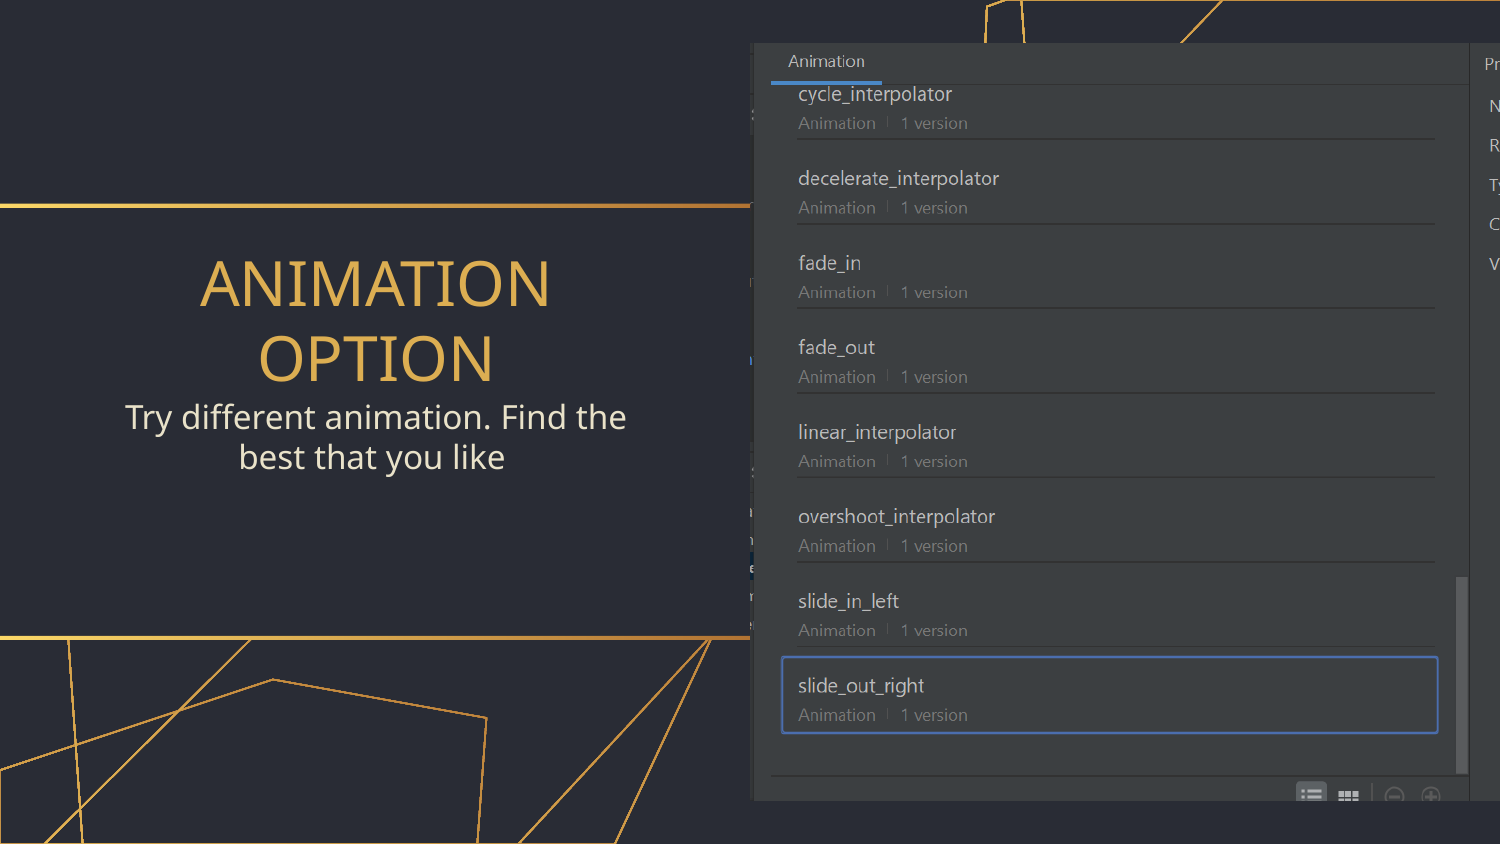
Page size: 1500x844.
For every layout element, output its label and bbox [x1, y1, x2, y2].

text_box [0, 203, 745, 641]
picture [750, 42, 1500, 801]
